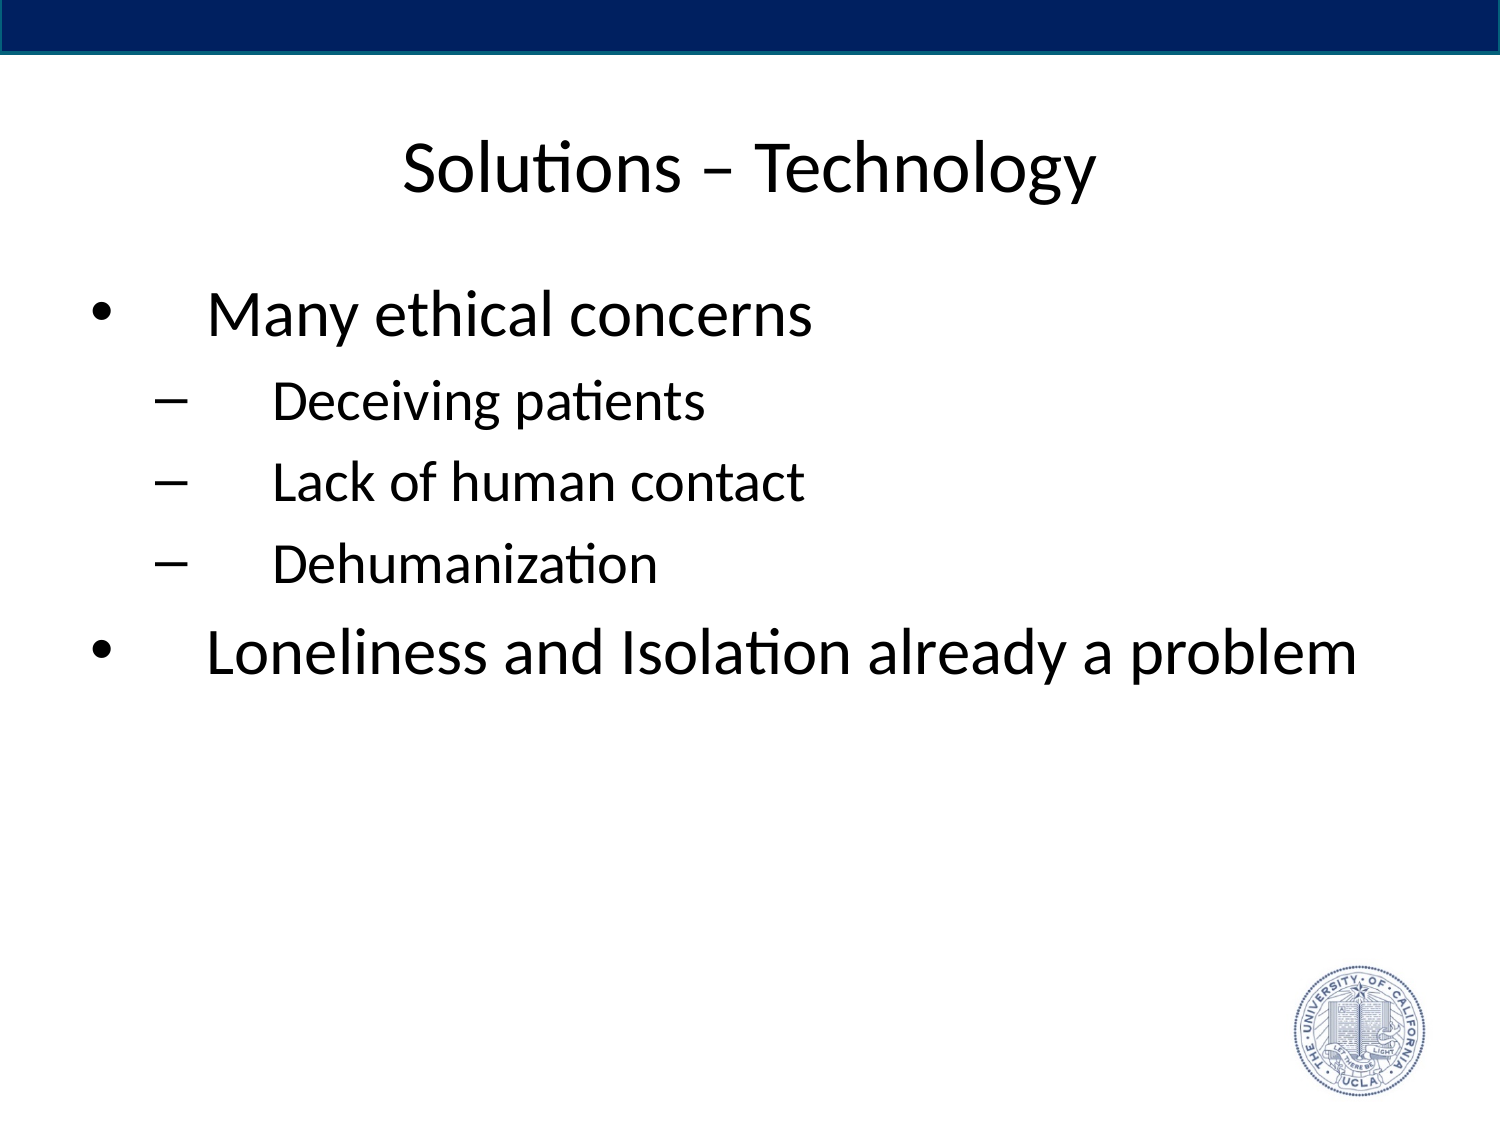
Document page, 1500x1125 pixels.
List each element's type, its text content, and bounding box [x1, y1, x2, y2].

text_box [0, 0, 1500, 55]
title Solutions – Technology [75, 68, 1425, 257]
picture [1218, 937, 1500, 1125]
list Many ethical concerns Deceiving patients Lack of human contact Dehumanization Loneliness and Isolation already a problem [75, 262, 1463, 1005]
